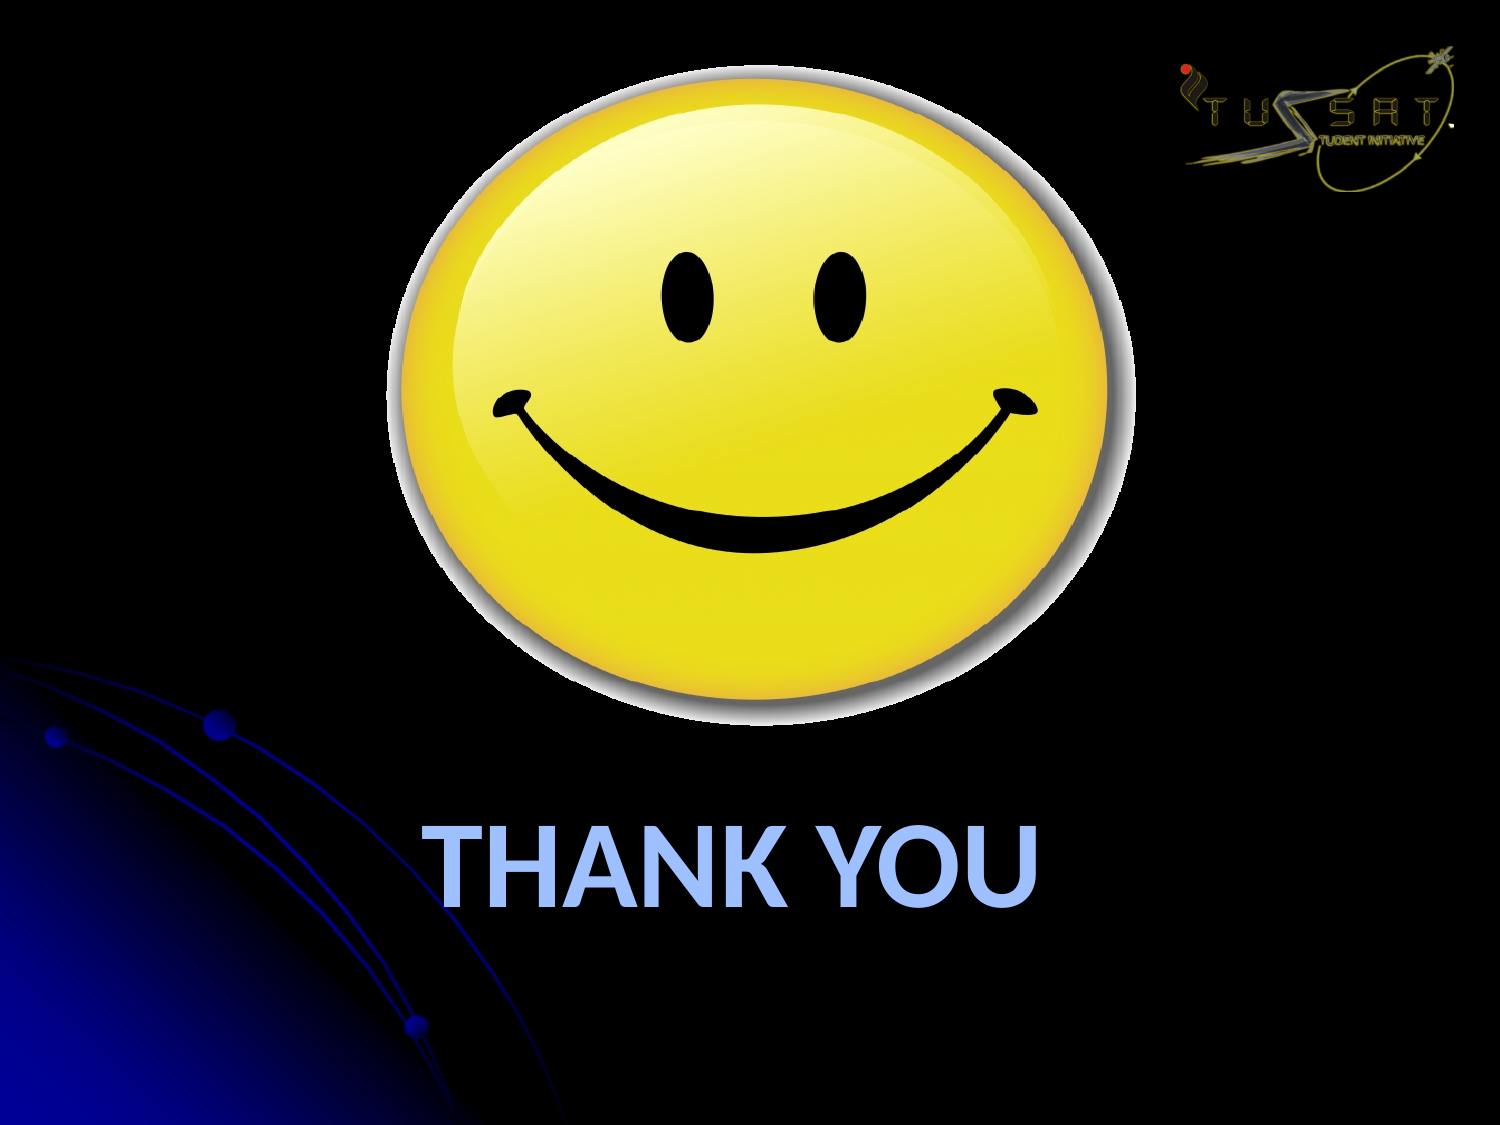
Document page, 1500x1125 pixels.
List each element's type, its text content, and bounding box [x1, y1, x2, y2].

text_box THANK YOU [0, 774, 1465, 940]
picture [0, 0, 1500, 1125]
